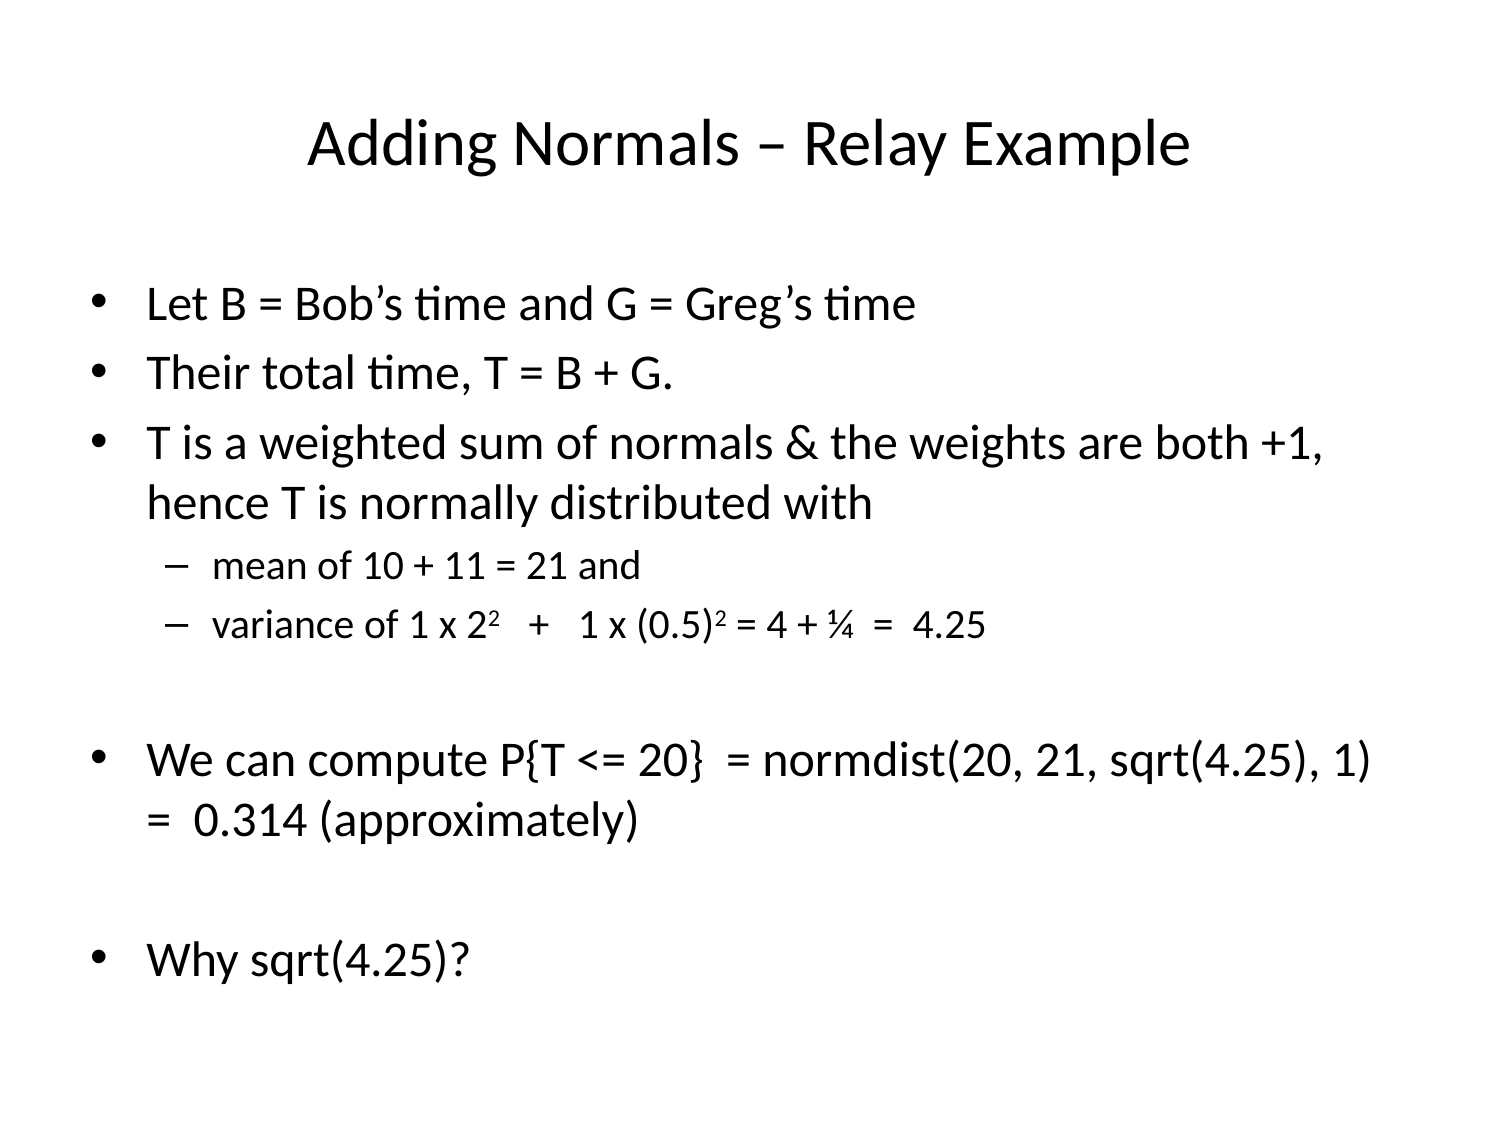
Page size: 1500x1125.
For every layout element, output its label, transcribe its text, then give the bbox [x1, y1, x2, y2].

list Let B = Bob’s time and G = Greg’s time Their total time, T = B + G. T is a weighted sum of normals & the weights are both +1, hence T is normally distributed with mean of 10 + 11 = 21 and variance of 1 x 22 + 1 x (0.5)2 = 4 + ¼ = 4.25 We can compute P{T <= 20} = normdist(20, 21, sqrt(4.25), 1) = 0.314 (approximately) Why sqrt(4.25)? [75, 262, 1425, 1005]
title Adding Normals – Relay Example [75, 45, 1425, 233]
